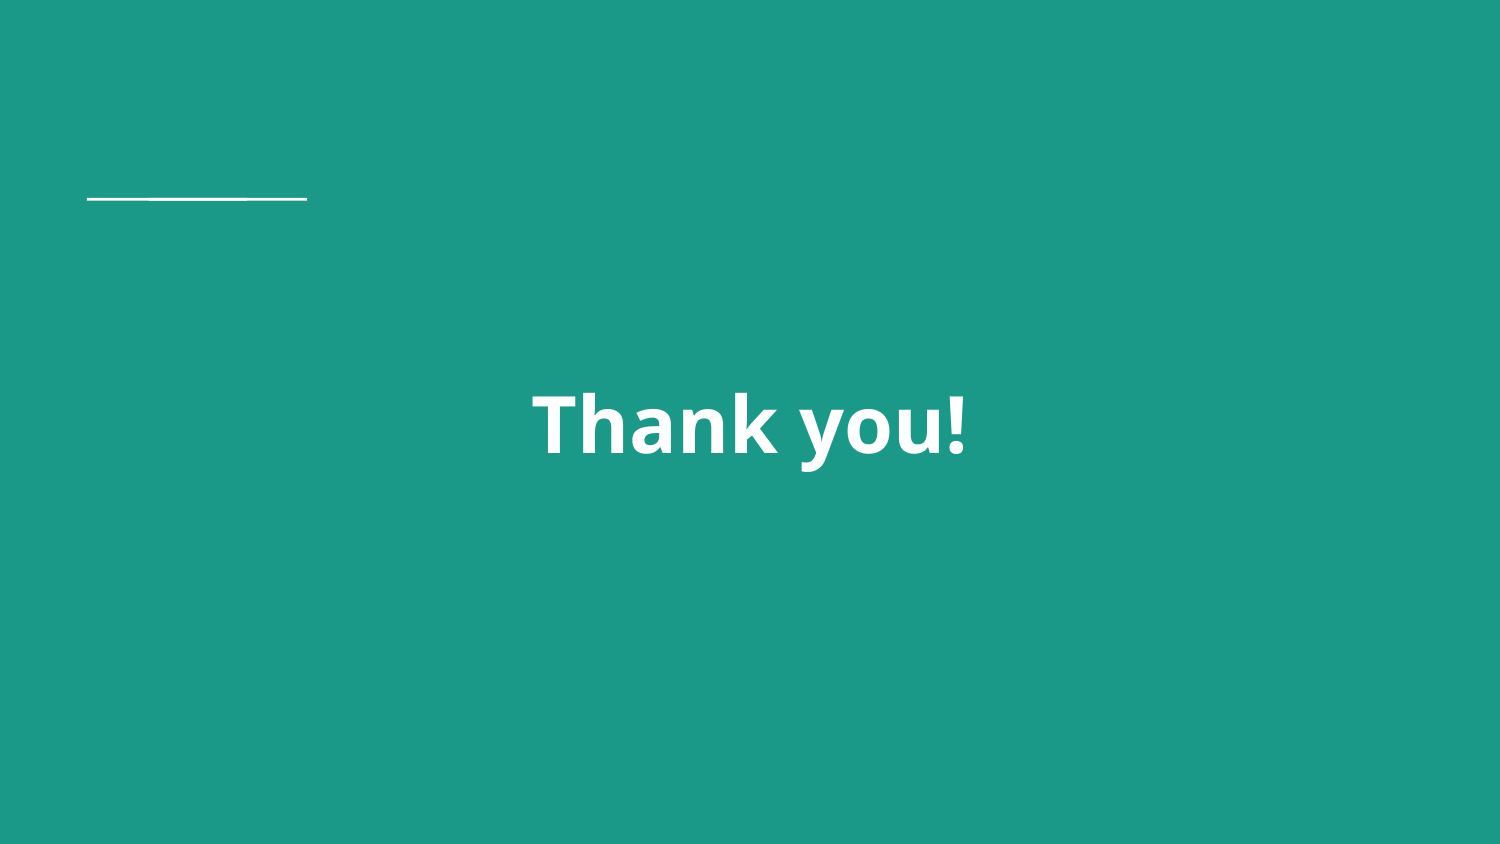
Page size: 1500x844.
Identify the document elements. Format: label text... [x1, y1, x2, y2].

title Thank you! [119, 297, 1381, 547]
